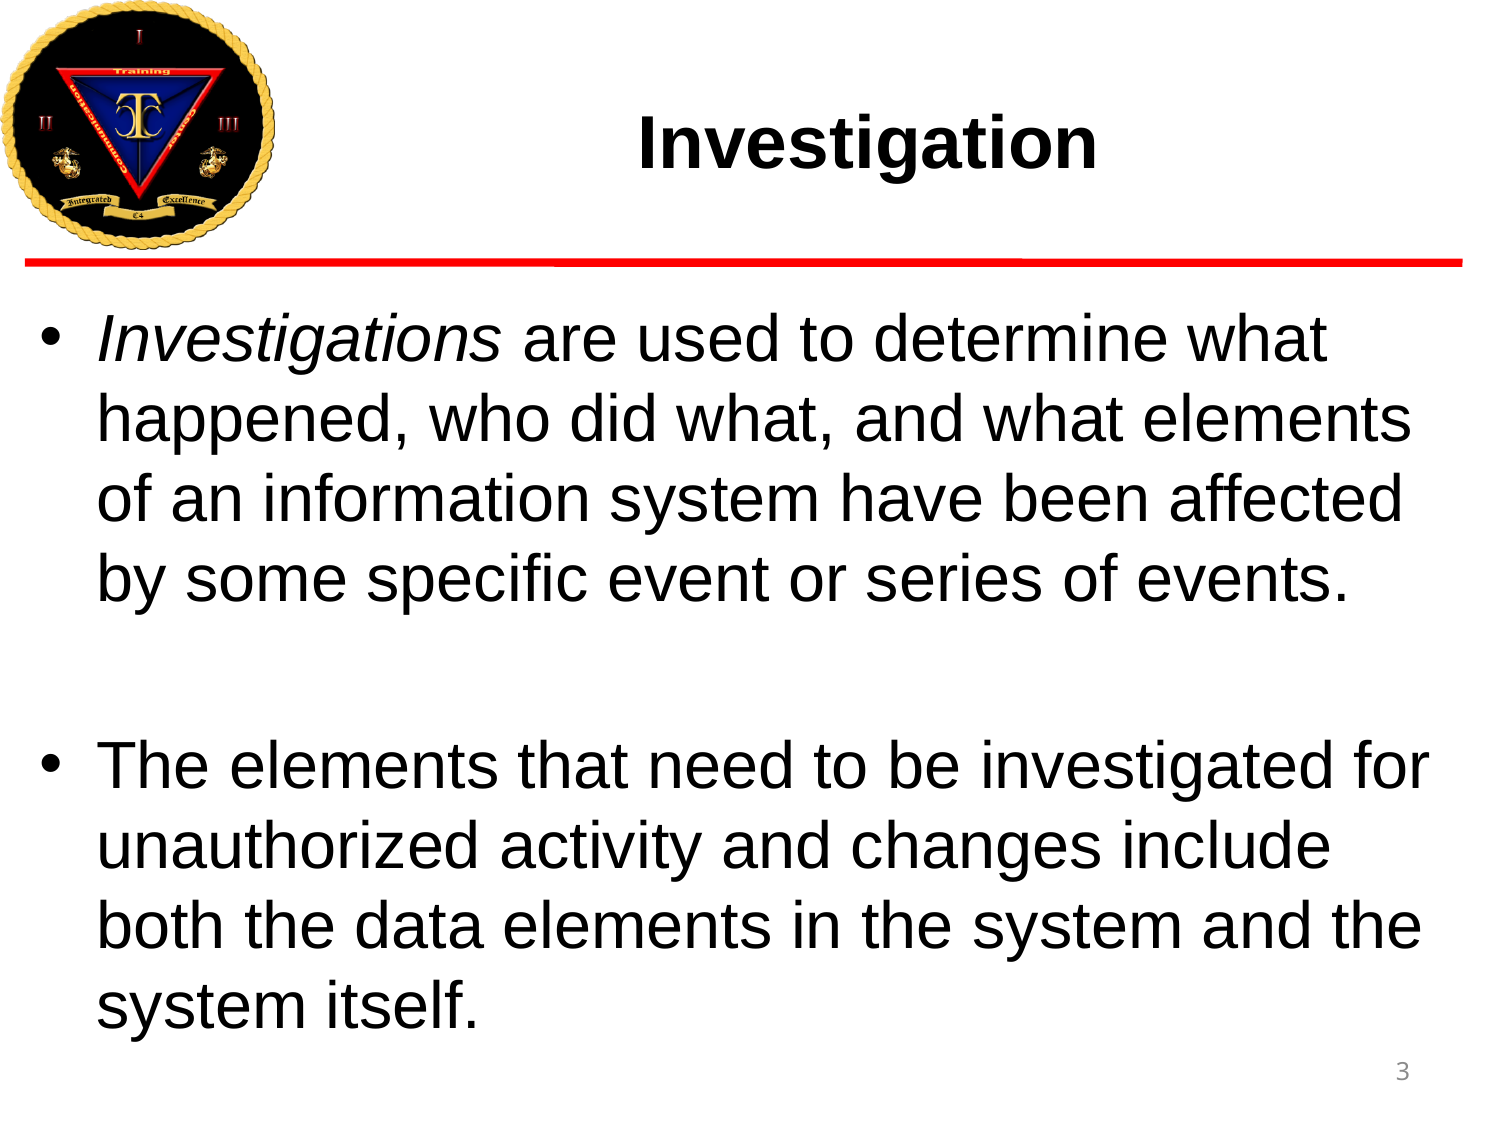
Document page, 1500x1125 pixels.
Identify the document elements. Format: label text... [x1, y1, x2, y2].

picture [0, 0, 275, 250]
title Investigation [274, 44, 1463, 233]
slide_number 3 [1074, 1042, 1425, 1103]
list Investigations are used to determine what happened, who did what, and what elements of an information system have been affected by some specific event or series of events. The elements that need to be investigated for unauthorized activity and changes include both the data elements in the system and the system itself. [24, 287, 1463, 1081]
